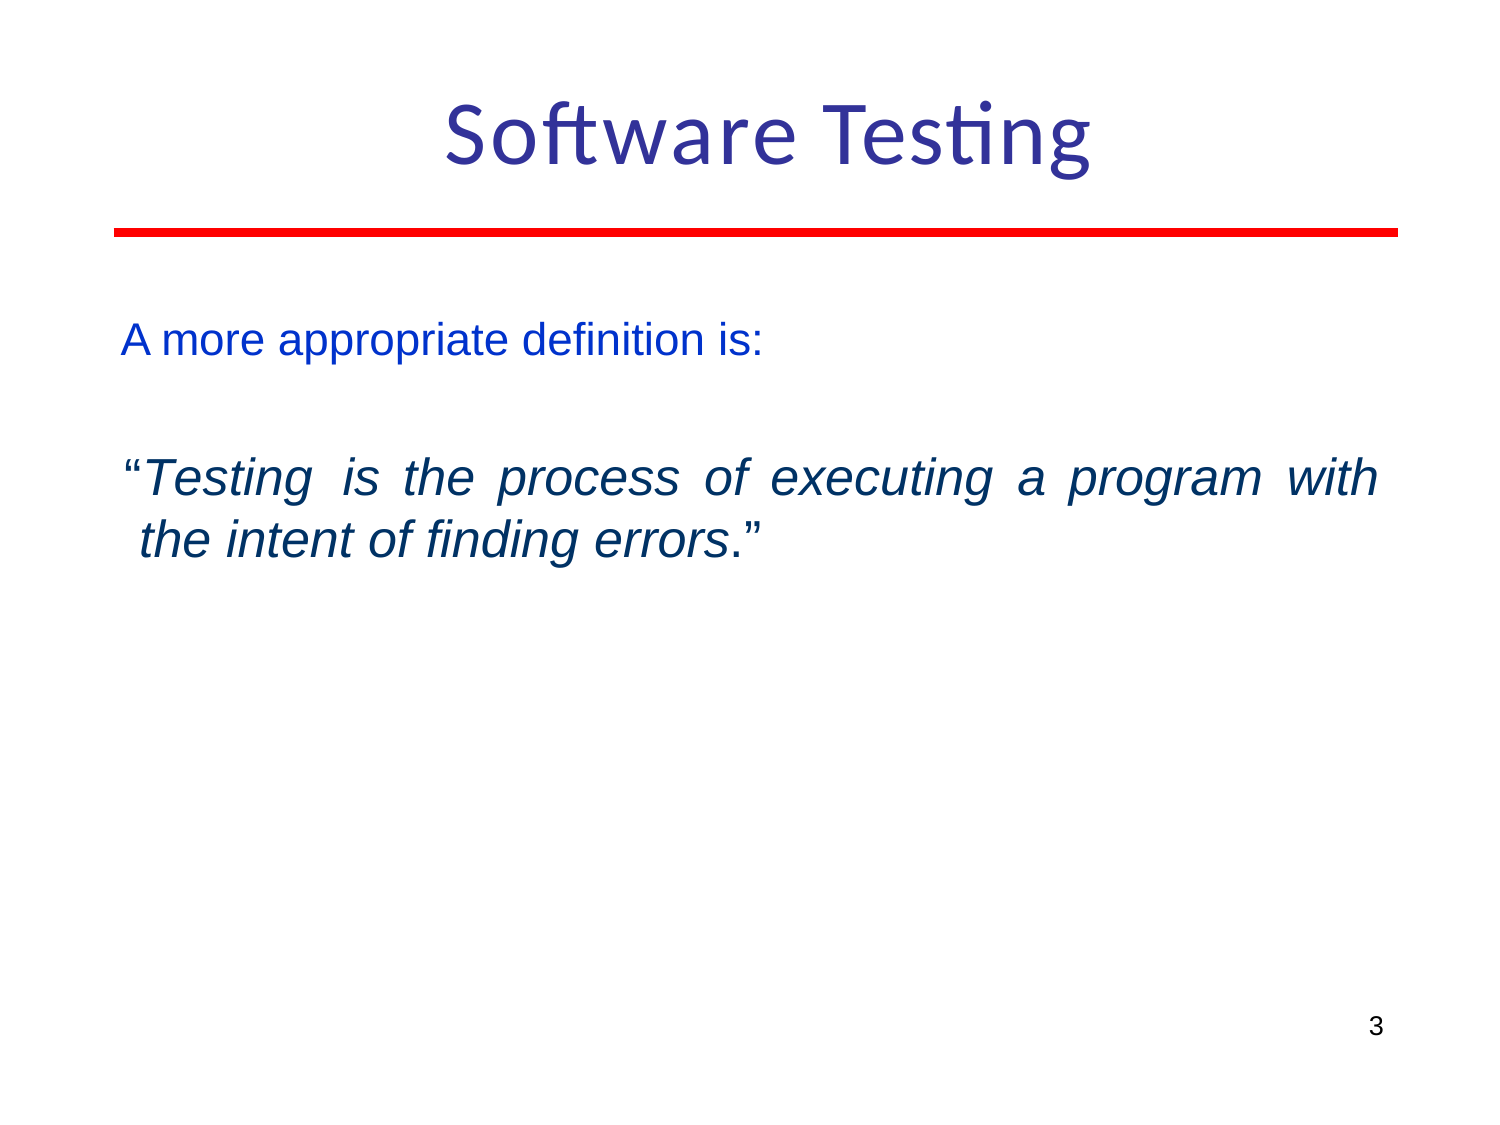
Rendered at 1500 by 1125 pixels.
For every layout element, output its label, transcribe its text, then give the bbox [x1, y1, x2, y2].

text_box 3 [1365, 1013, 1388, 1041]
title Software Testing [363, 31, 1172, 222]
text_box A more appropriate definition is: “Testing is the process of executing a program with the intent of finding errors.” [118, 307, 1393, 569]
